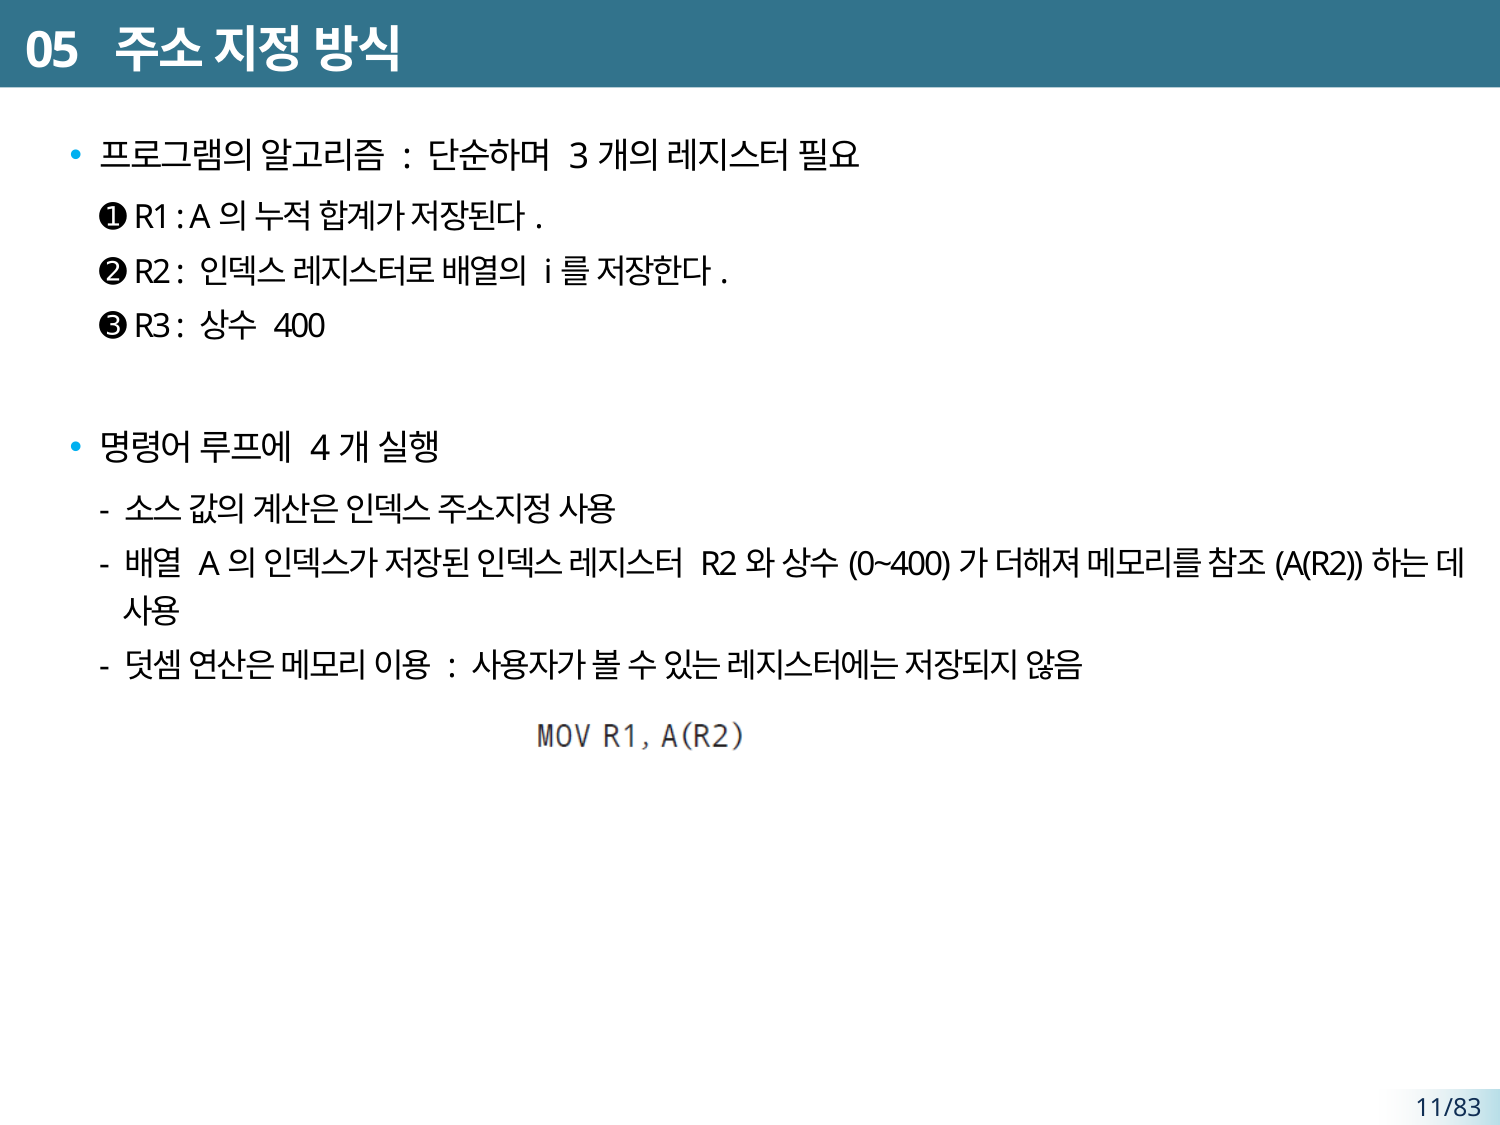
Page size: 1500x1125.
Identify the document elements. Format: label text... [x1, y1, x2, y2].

picture [513, 703, 762, 767]
list 프로그램의 알고리즘 : 단순하며 3개의 레지스터 필요 ➊ R1 : A의 누적 합계가 저장된다. ➋ R2 : 인덱스 레지스터로 배열의 i를 저장한다. ➌ R3 : 상수 400 명령어 루프에 4개 실행 - 소스 값의 계산은 인덱스 주소지정 사용 - 배열 A의 인덱스가 저장된 인덱스 레지스터 R2와 상수(0~400)가 더해져 메모리를 참조(A(R2))하는 데 사용 - 덧셈 연산은 메모리 이용 : 사용자가 볼 수 있는 레지스터에는 저장되지 않음 [10, 116, 1481, 1047]
title 05 주소 지정 방식 [10, 8, 1288, 87]
